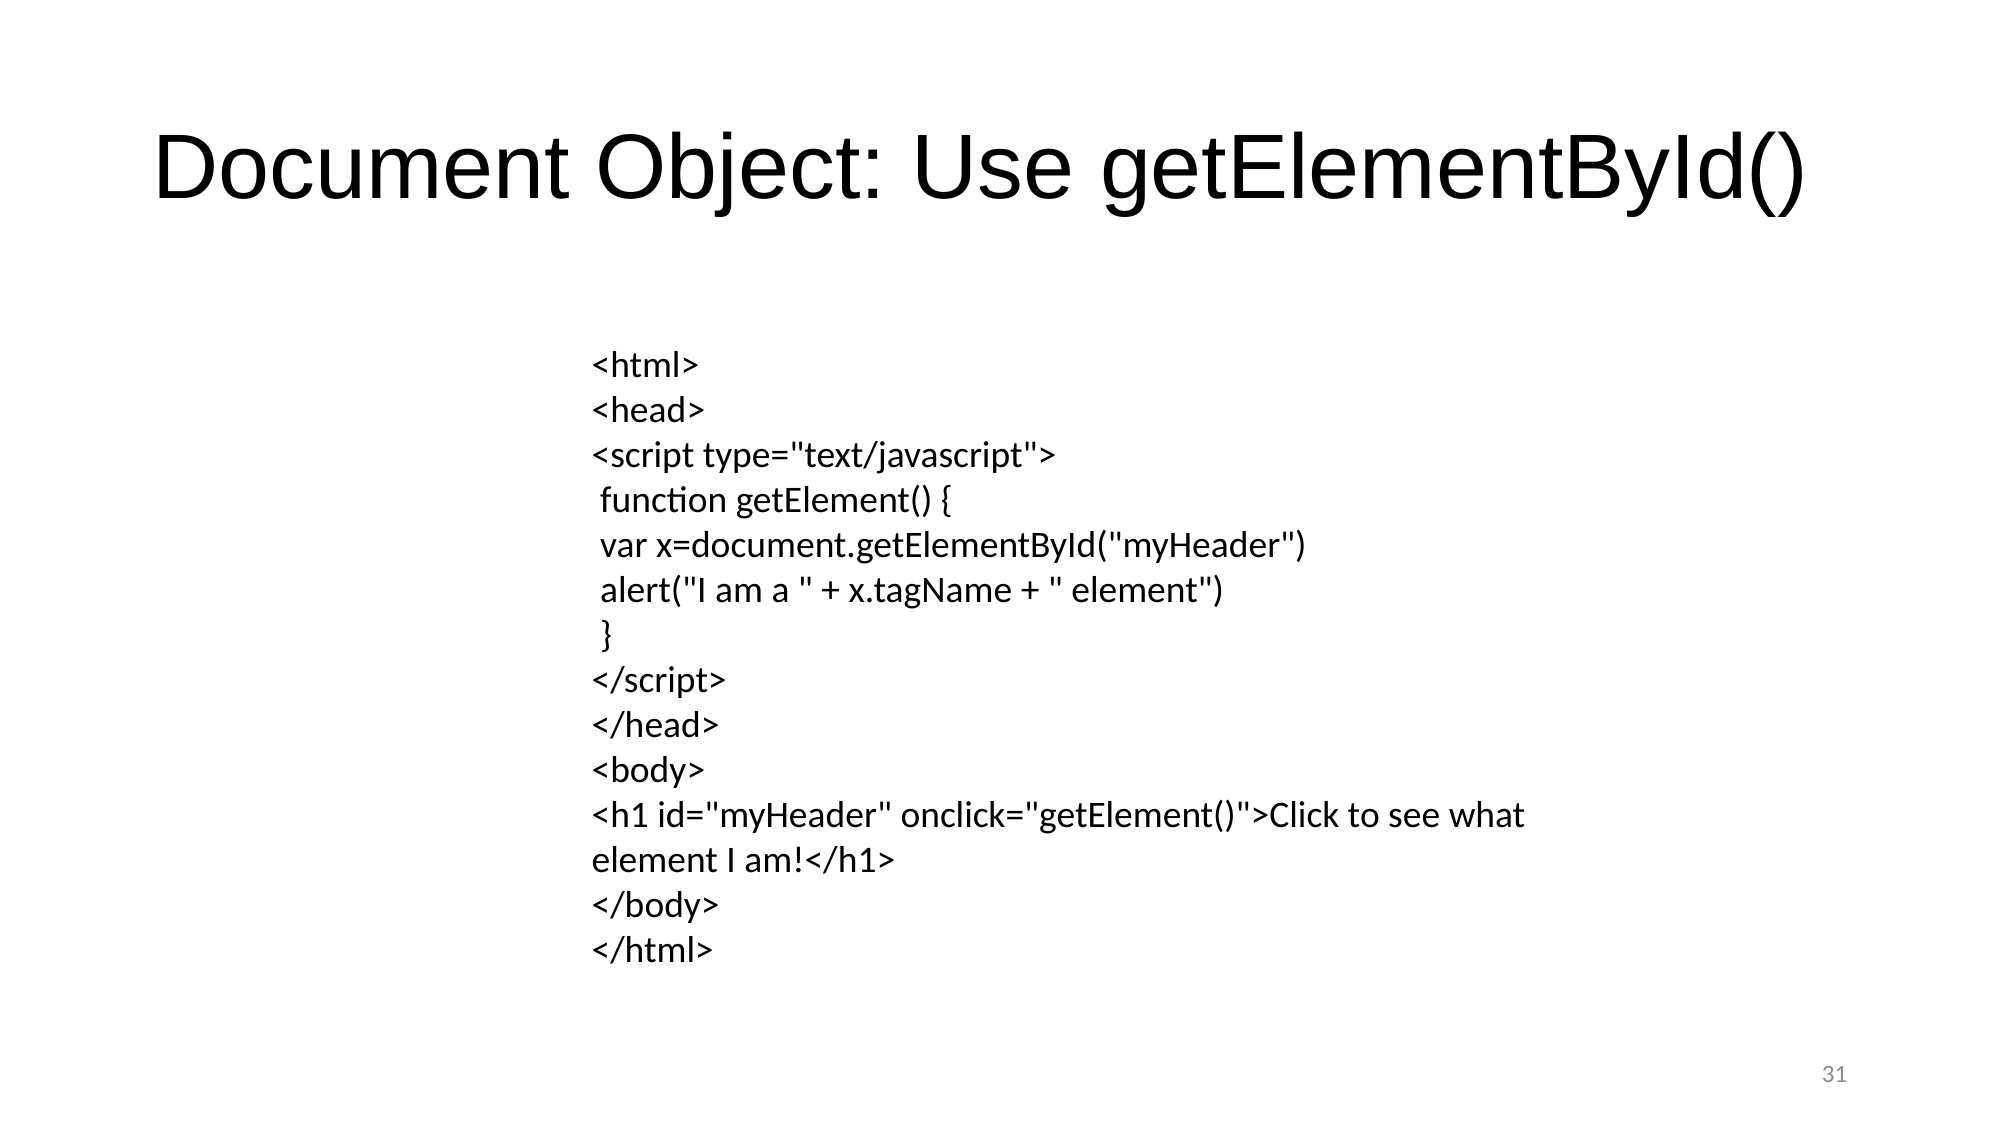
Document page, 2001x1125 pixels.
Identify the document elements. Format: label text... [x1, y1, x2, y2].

slide_number 31 [1412, 1042, 1863, 1103]
title Document Object: Use getElementById() [137, 59, 1863, 278]
text_box <html> <head> <script type="text/javascript"> function getElement() { var x=document.getElementById("myHeader") alert("I am a " + x.tagName + " element") } </script> </head> <body> <h1 id="myHeader" onclick="getElement()">Click to see what element I am!</h1> </body> </html> [576, 332, 1640, 978]
